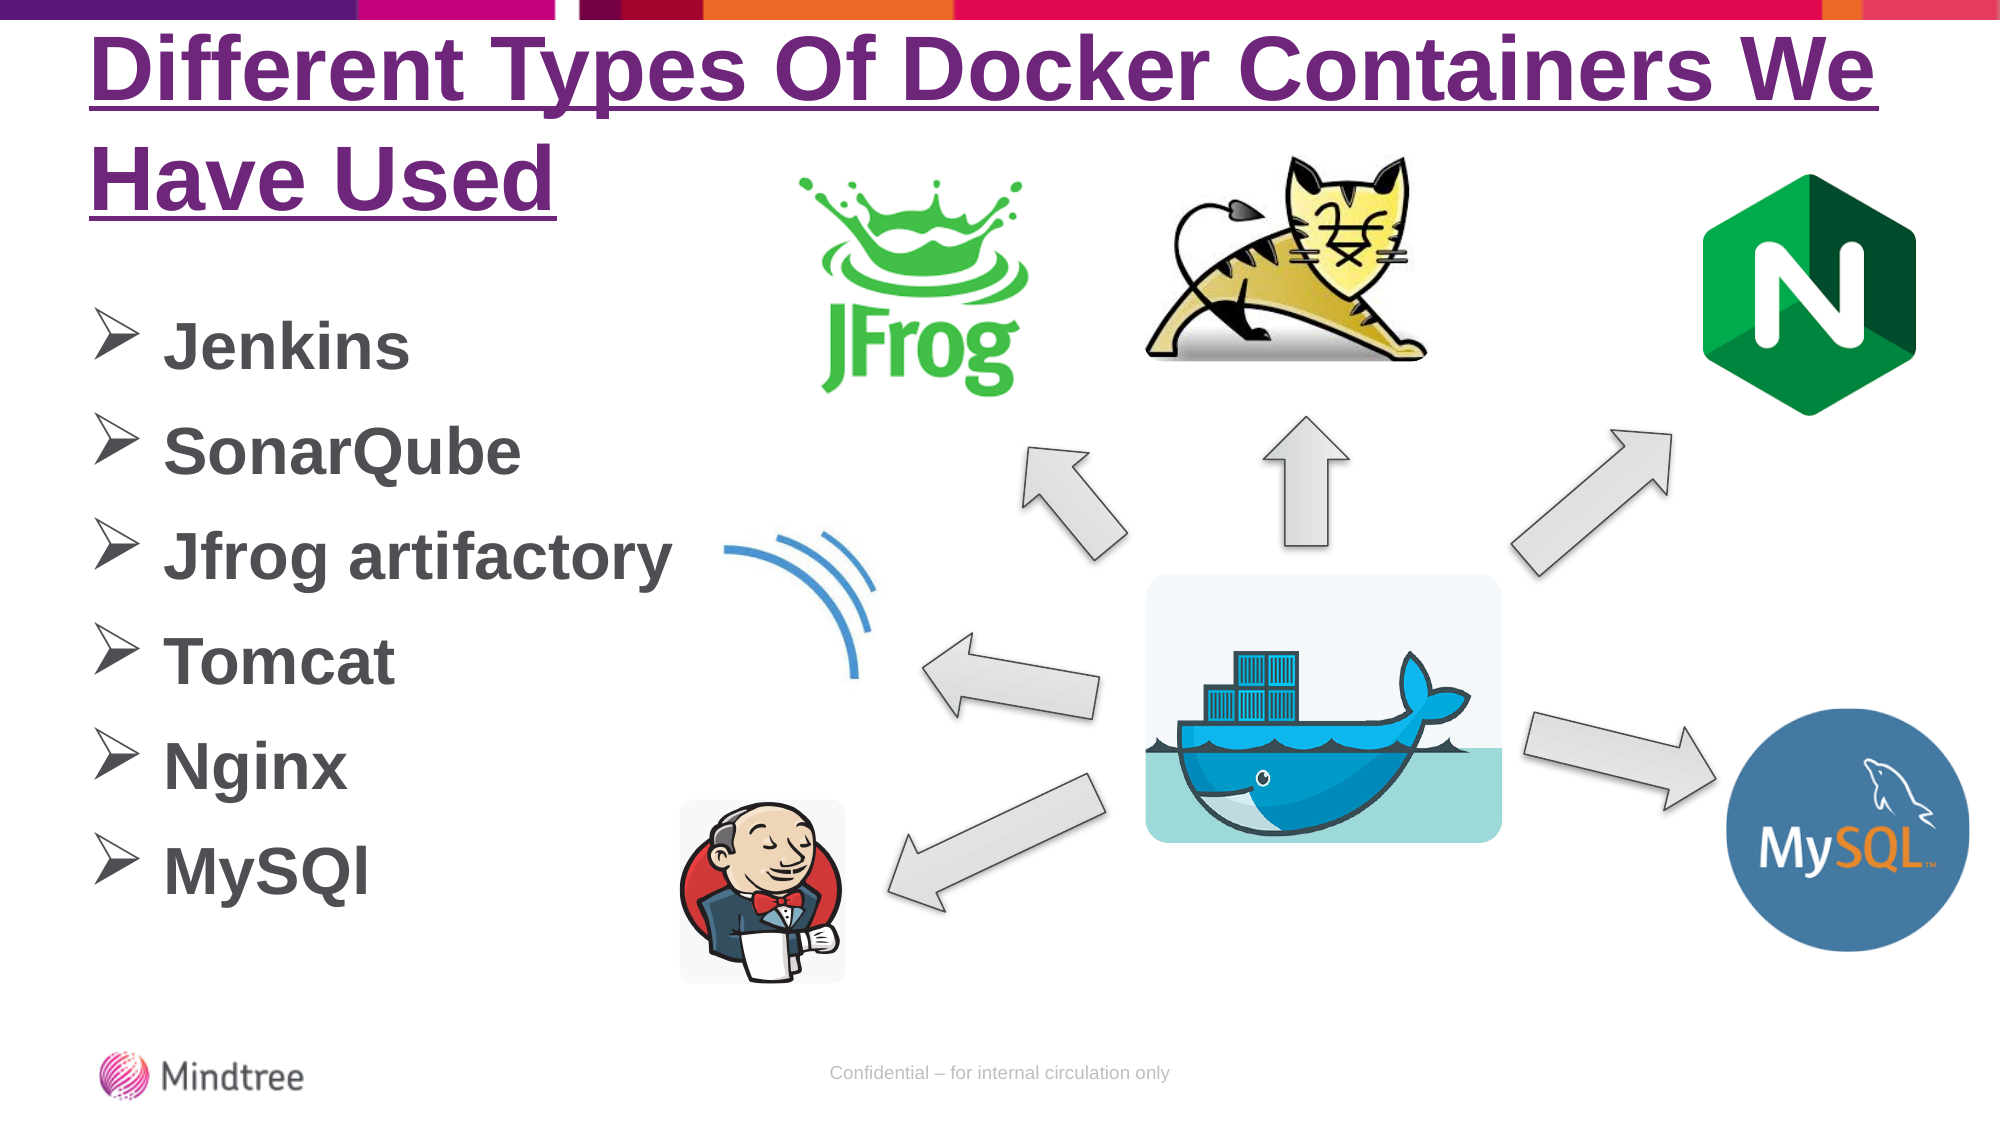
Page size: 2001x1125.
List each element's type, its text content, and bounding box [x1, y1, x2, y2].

picture [0, 0, 2000, 20]
picture [793, 130, 1053, 403]
list Jenkins SonarQube Jfrog artifactory Tomcat Nginx MySQl [88, 303, 717, 935]
picture [1701, 173, 1917, 417]
picture [1143, 145, 1431, 362]
text_box [1523, 711, 1717, 812]
picture [1145, 574, 1503, 844]
text_box [1510, 429, 1673, 578]
title Different Types Of Docker Containers We Have Used [88, 66, 1889, 172]
text_box [1022, 446, 1129, 562]
text_box [1262, 415, 1351, 547]
picture [1726, 708, 1970, 952]
text_box [926, 632, 1101, 721]
text_box [887, 772, 1107, 913]
picture [677, 482, 922, 727]
picture [99, 1051, 304, 1101]
picture [679, 799, 846, 984]
